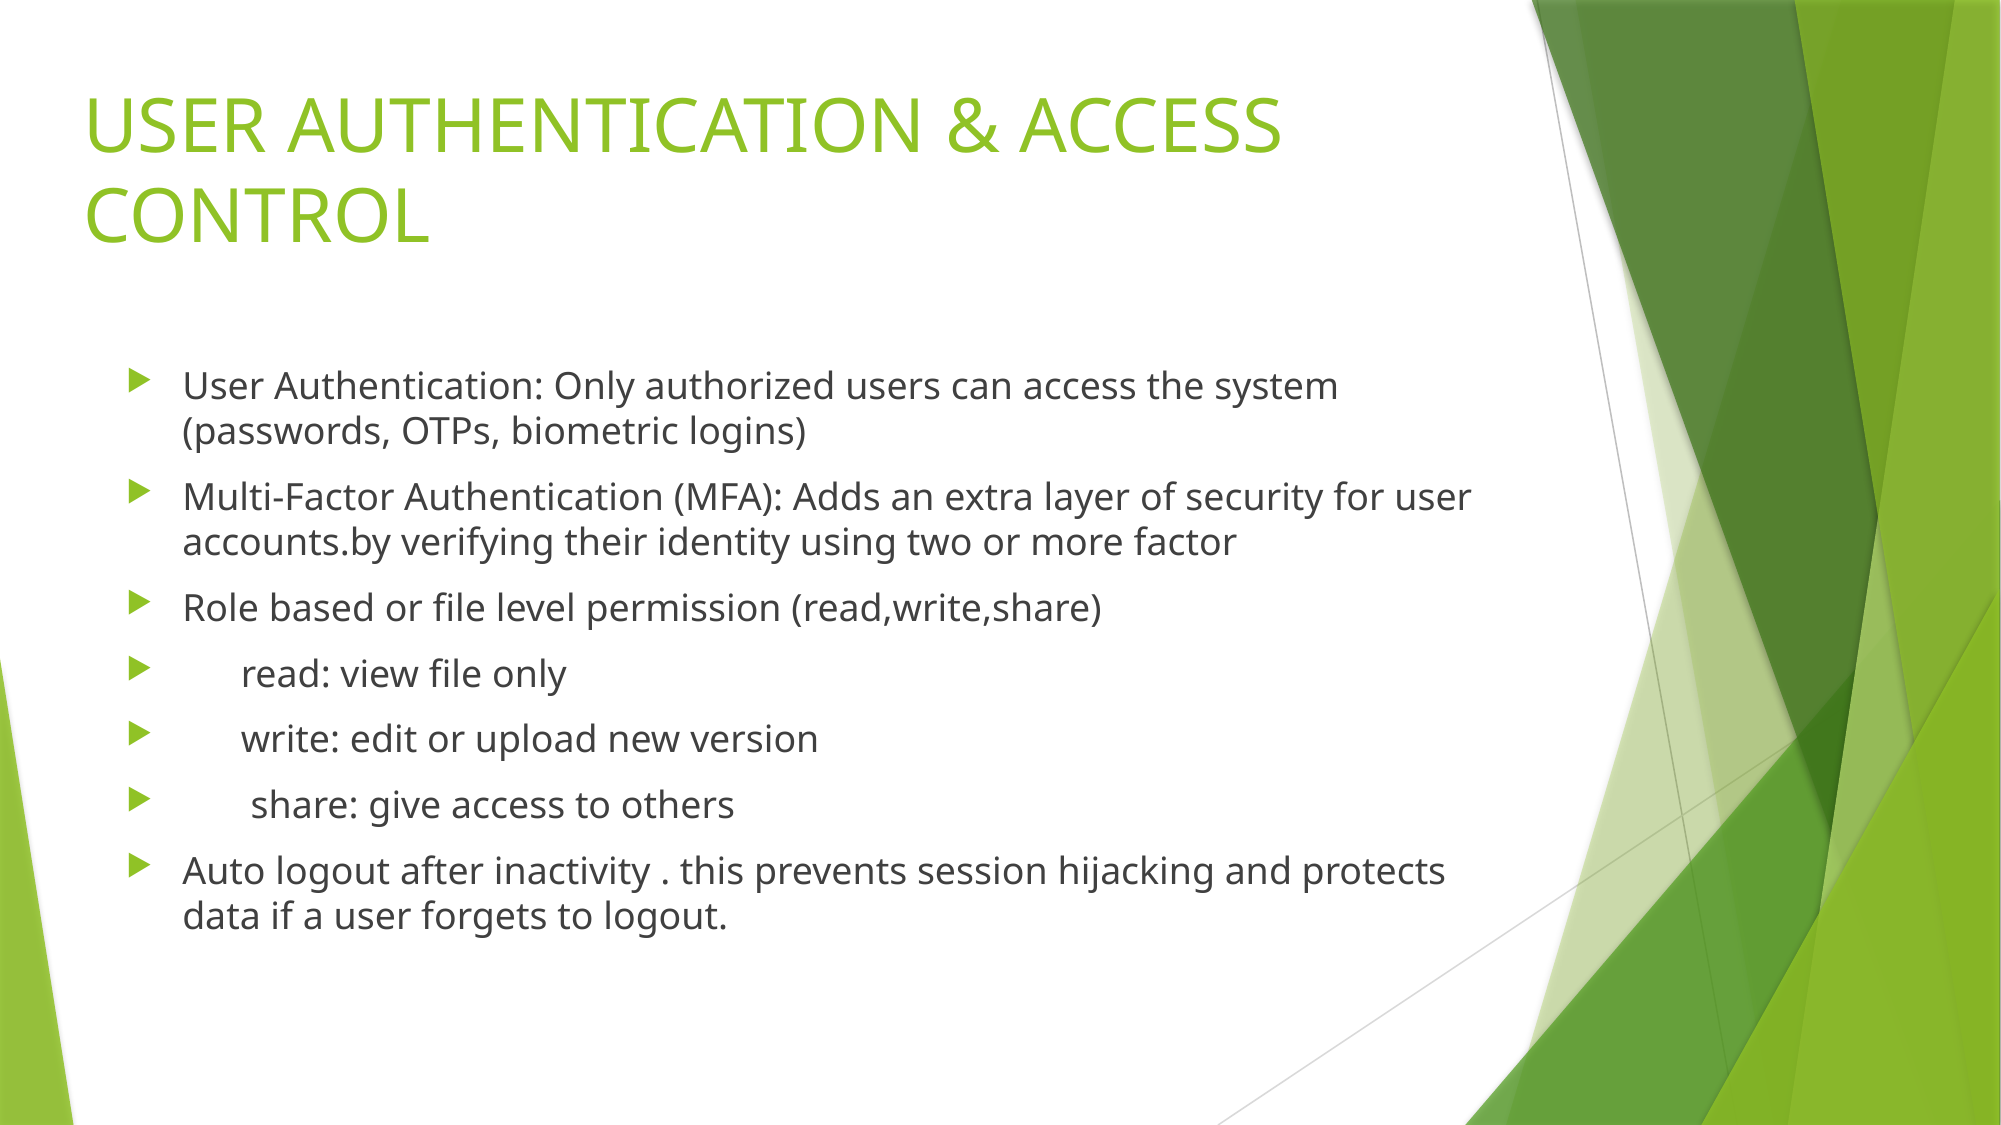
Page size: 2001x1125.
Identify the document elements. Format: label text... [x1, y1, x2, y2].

title USER AUTHENTICATION & ACCESS CONTROL [68, 70, 1479, 287]
list User Authentication: Only authorized users can access the system (passwords, OTPs, biometric logins) Multi-Factor Authentication (MFA): Adds an extra layer of security for user accounts.by verifying their identity using two or more factor Role based or file level permission (read,write,share) read: view file only write: edit or upload new version share: give access to others Auto logout after inactivity . this prevents session hijacking and protects data if a user forgets to logout. [111, 354, 1522, 992]
